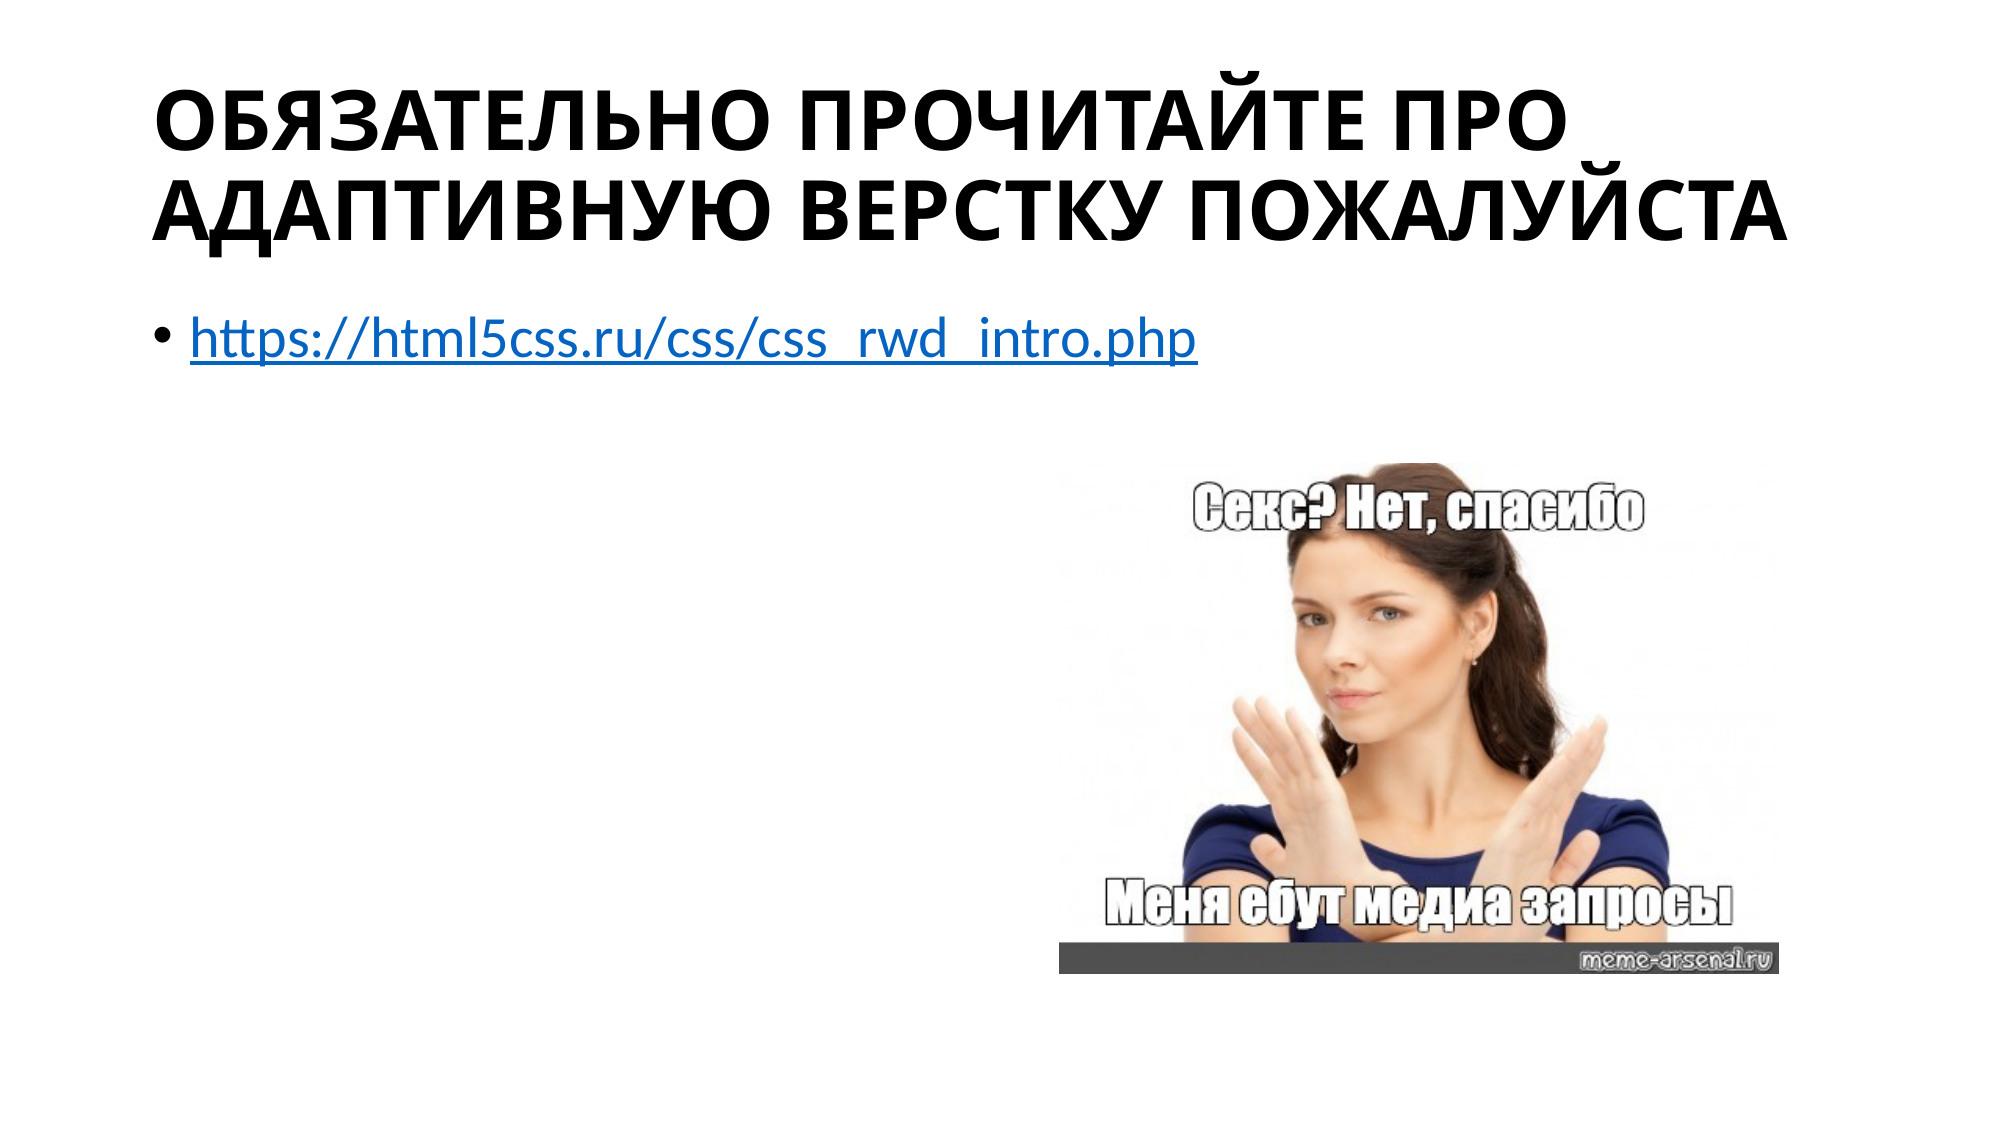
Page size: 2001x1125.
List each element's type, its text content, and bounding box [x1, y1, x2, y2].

picture [1059, 463, 1779, 974]
list https://html5css.ru/css/css_rwd_intro.php [137, 299, 1863, 1014]
title ОБЯЗАТЕЛЬНО ПРОЧИТАЙТЕ ПРО АДАПТИВНУЮ ВЕРСТКУ ПОЖАЛУЙСТА [137, 59, 1863, 278]
